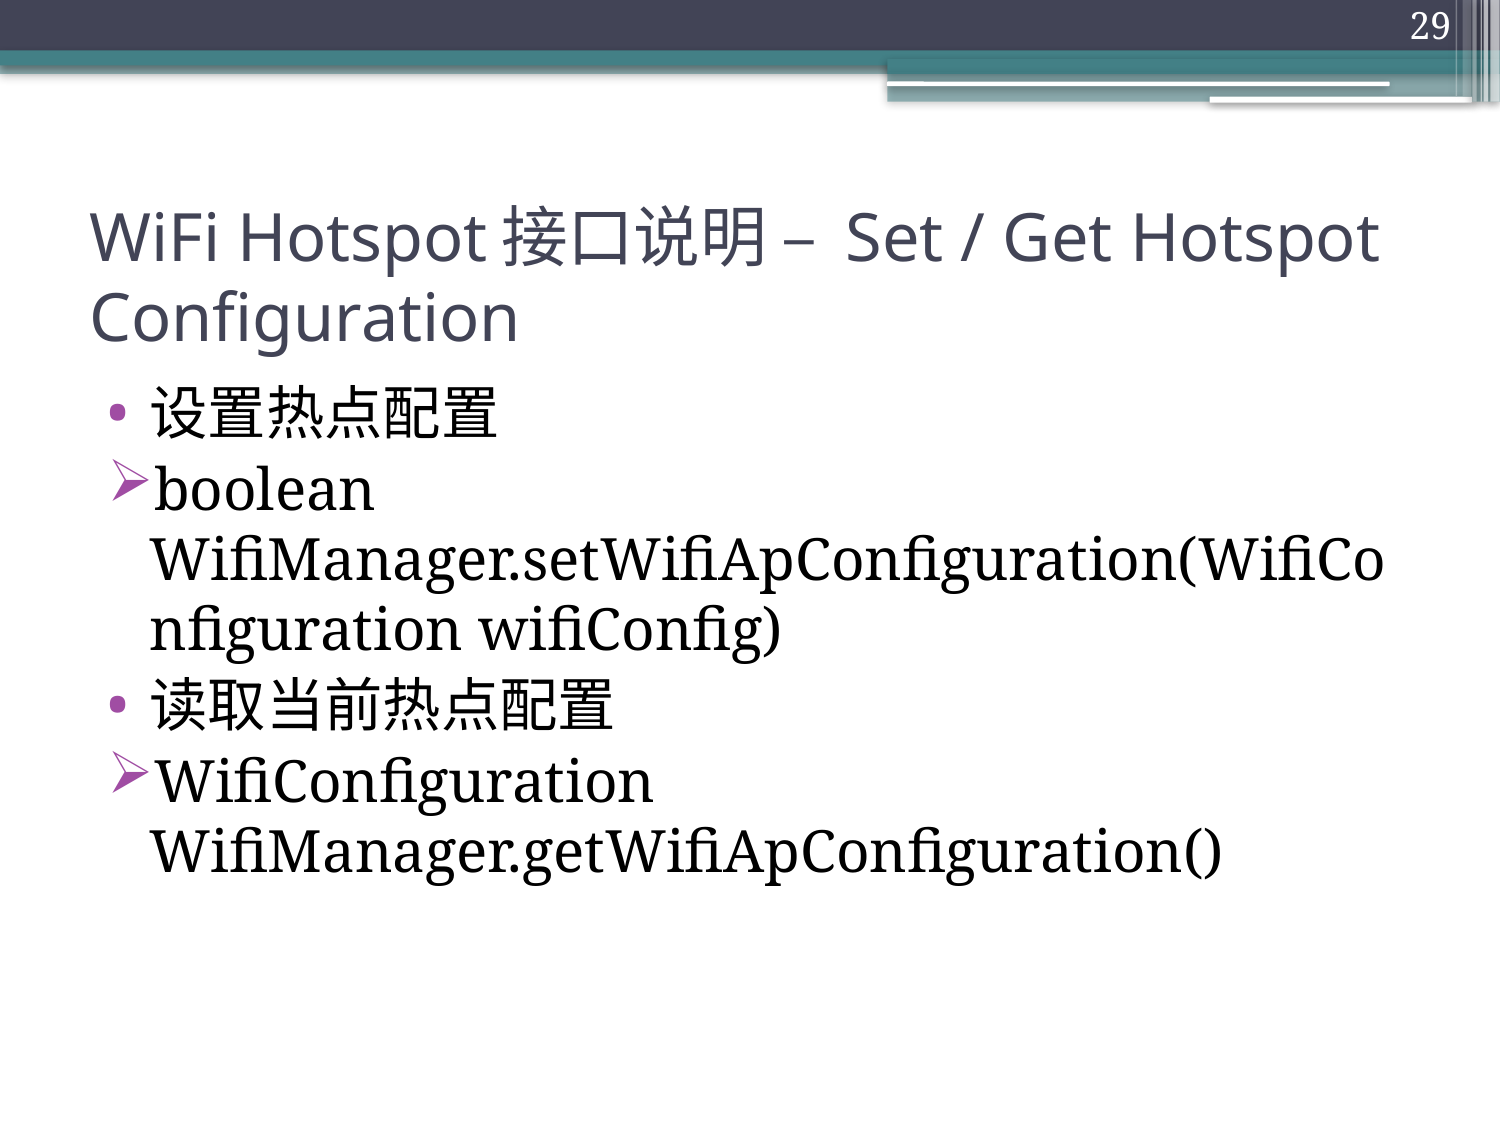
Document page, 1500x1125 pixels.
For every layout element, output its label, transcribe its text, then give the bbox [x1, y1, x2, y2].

slide_number 29 [1341, 0, 1466, 61]
title WiFi Hotspot接口说明 – Set / Get Hotspot Configuration [75, 187, 1425, 363]
list 设置热点配置 boolean WifiManager.setWifiApConfiguration(WifiConfiguration wifiConfig) 读取当前热点配置 WifiConfiguration WifiManager.getWifiApConfiguration() [75, 368, 1425, 1083]
